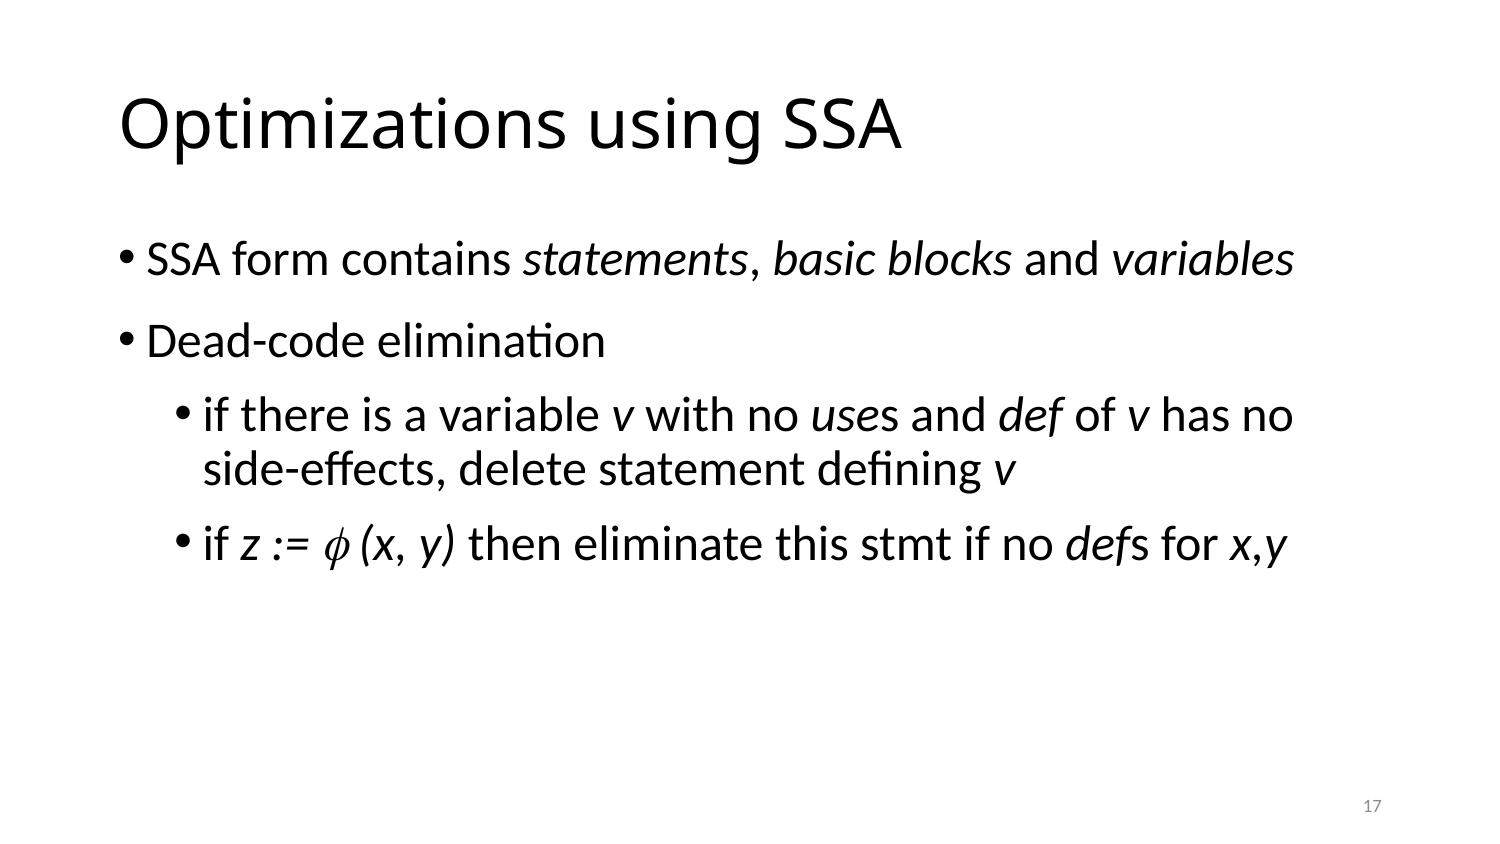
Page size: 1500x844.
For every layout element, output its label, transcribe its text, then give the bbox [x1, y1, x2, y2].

slide_number 17 [1059, 782, 1397, 827]
title Optimizations using SSA [103, 44, 1397, 208]
list SSA form contains statements, basic blocks and variables Dead-code elimination if there is a variable v with no uses and def of v has no side-effects, delete statement defining v if z :=  (x, y) then eliminate this stmt if no defs for x,y [103, 224, 1397, 760]
